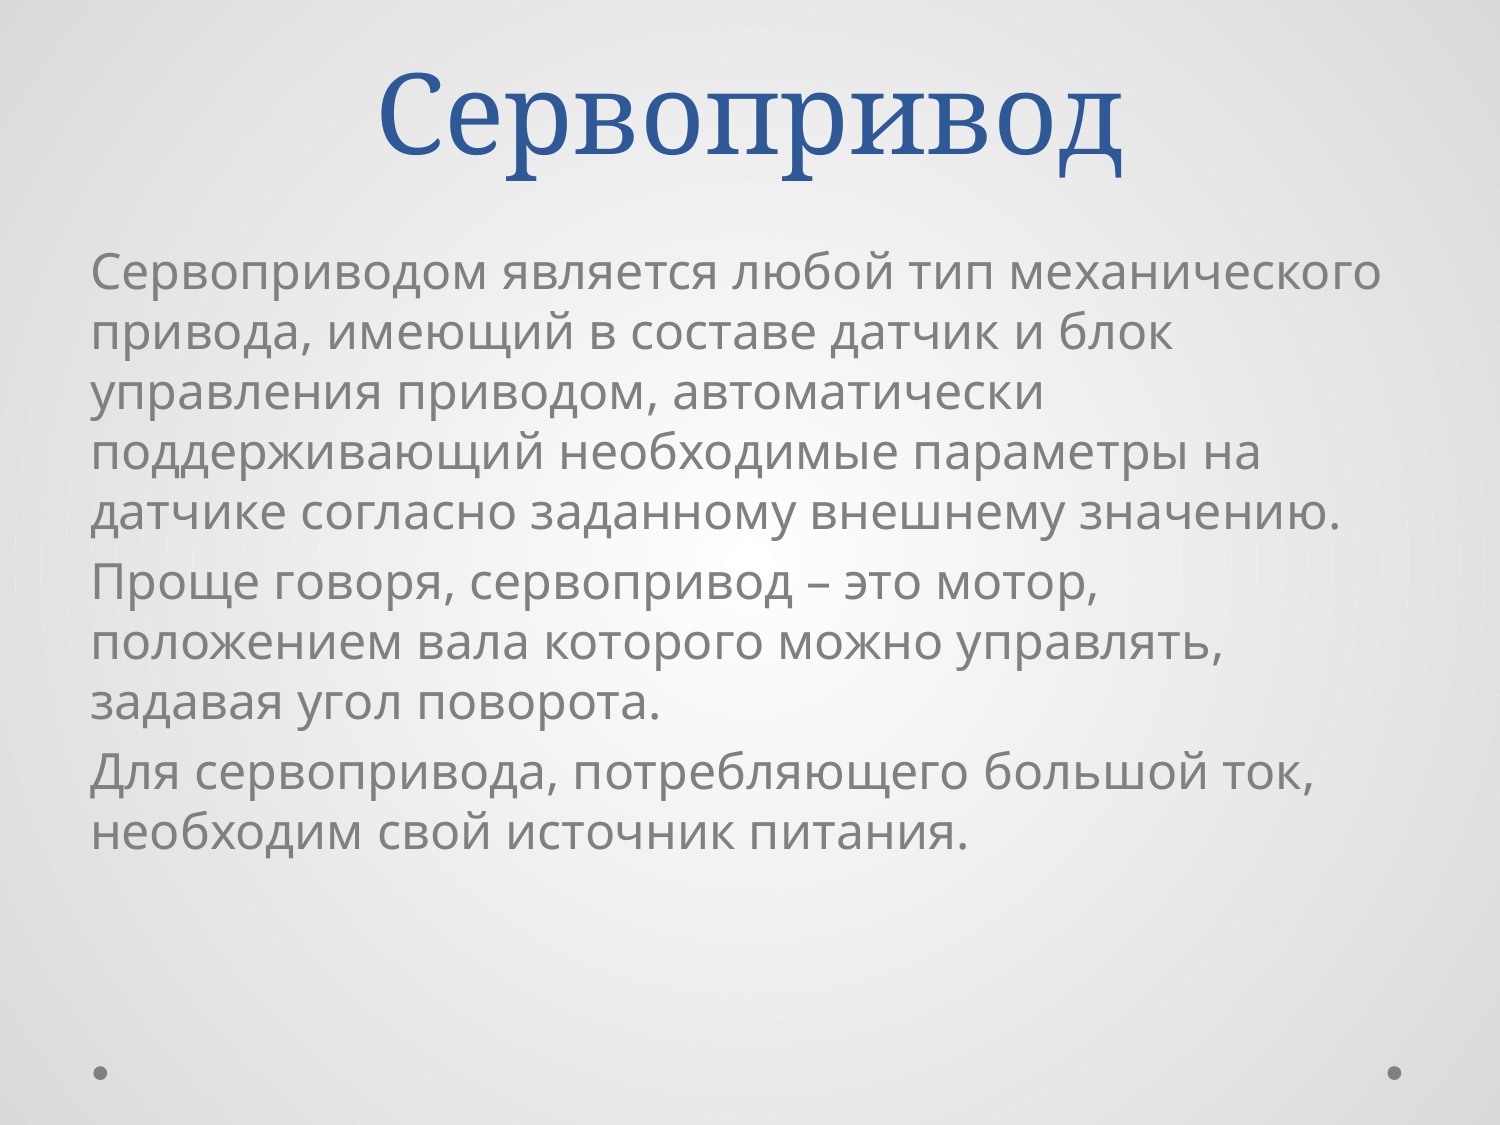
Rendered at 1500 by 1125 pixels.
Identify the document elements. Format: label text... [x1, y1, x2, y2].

list Сервоприводом является любой тип механического привода, имеющий в составе датчик и блок управления приводом, автоматически поддерживающий необходимые параметры на датчике согласно заданному внешнему значению. Проще говоря, сервопривод – это мотор, положением вала которого можно управлять, задавая угол поворота. Для сервопривода, потребляющего большой ток, необходим свой источник питания. [75, 231, 1425, 975]
title Сервопривод [75, 30, 1425, 185]
